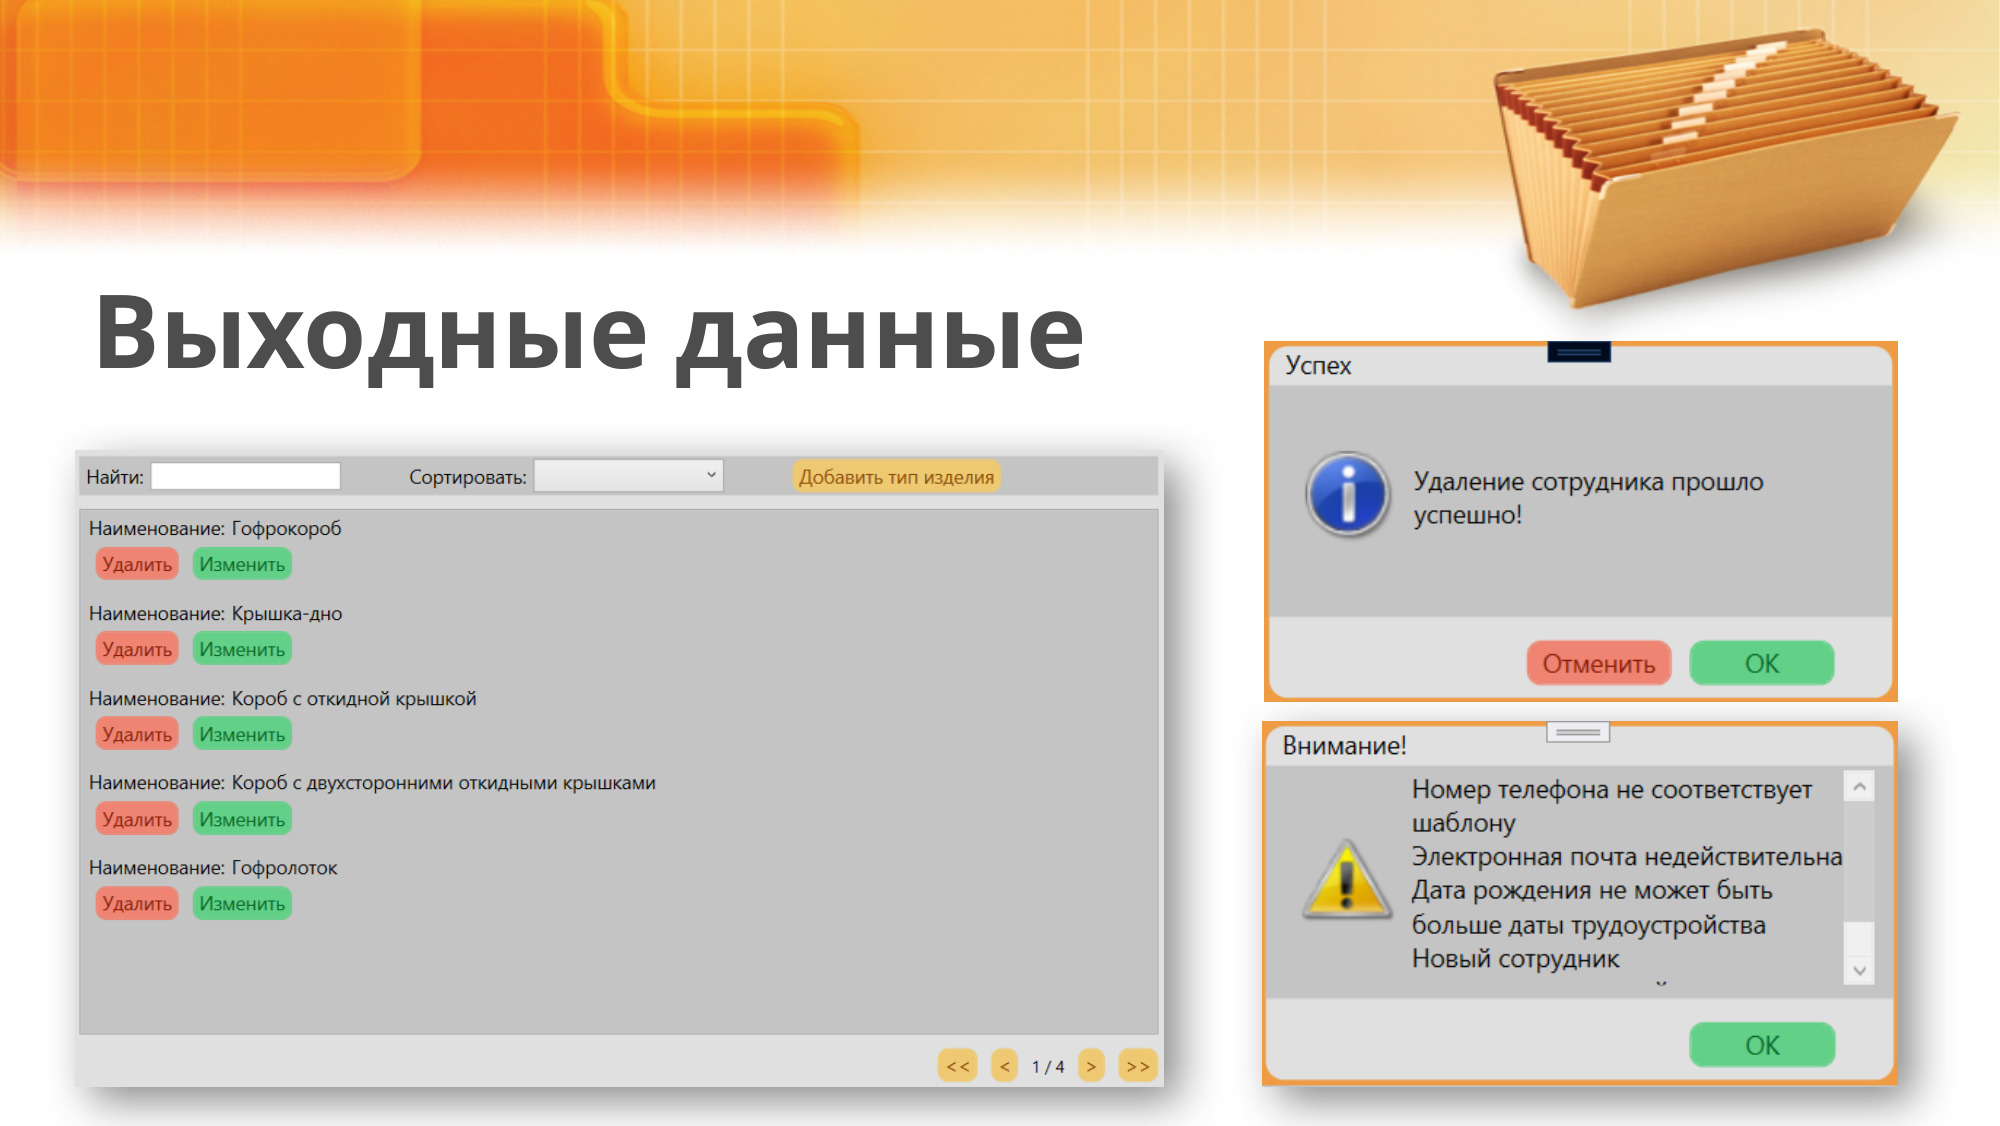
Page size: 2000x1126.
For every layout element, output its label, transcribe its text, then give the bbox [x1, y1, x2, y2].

picture [0, 0, 2000, 1126]
title Выходные данные [75, 262, 1500, 393]
